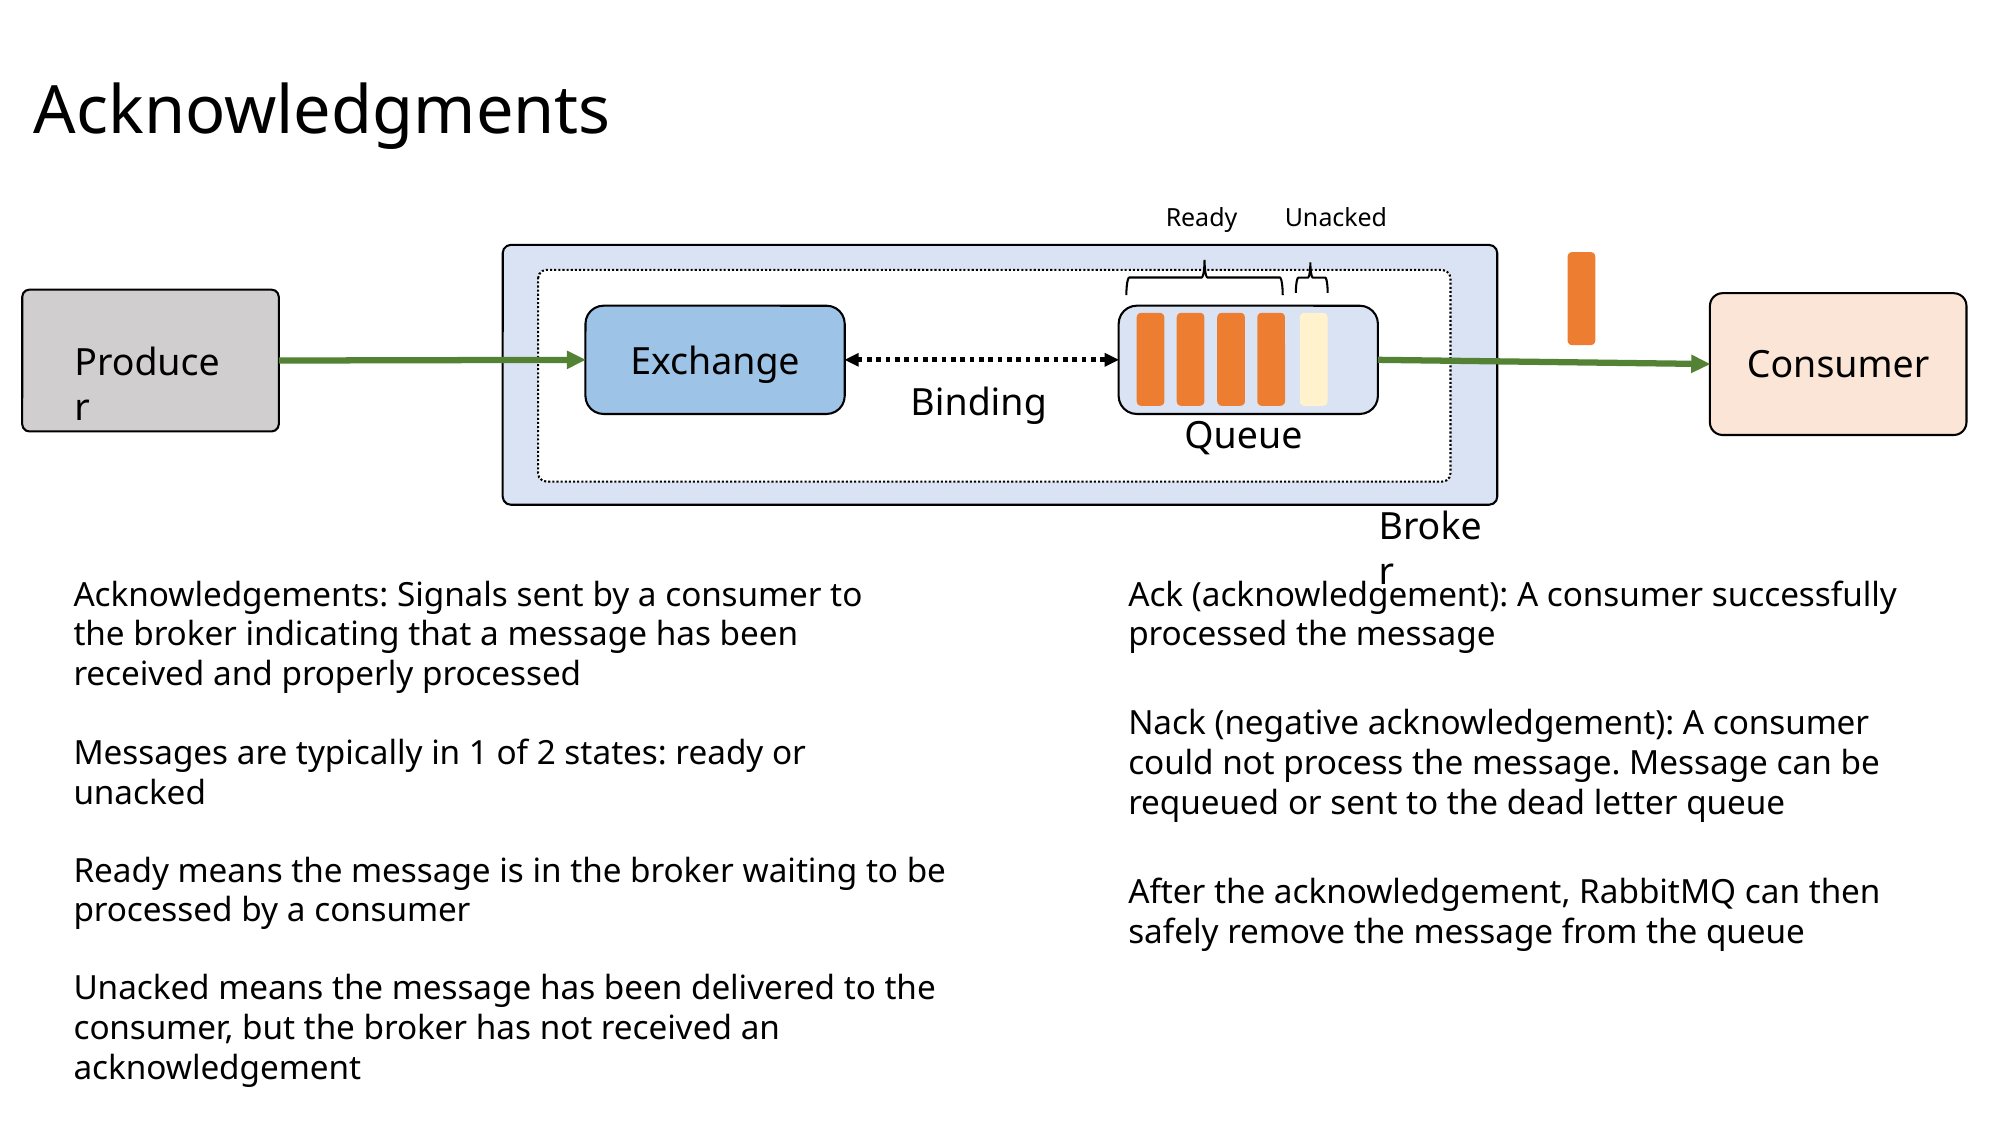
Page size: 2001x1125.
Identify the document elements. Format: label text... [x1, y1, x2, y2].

text_box Ready means the message is in the broker waiting to be processed by a consumer [58, 841, 1059, 936]
text_box After the acknowledgement, RabbitMQ can then safely remove the message from the queue [1113, 862, 1939, 957]
text_box [537, 360, 1452, 483]
text_box [1125, 259, 1284, 296]
text_box [501, 364, 1499, 506]
text_box Acknowledgements: Signals sent by a consumer to the broker indicating that a message has been received and properly processed [58, 565, 885, 700]
text_box [1295, 262, 1329, 293]
text_box Unacked [1269, 194, 1402, 240]
text_box Ack (acknowledgement): A consumer successfully processed the message [1113, 565, 1939, 660]
text_box [537, 268, 1452, 359]
text_box Nack (negative acknowledgement): A consumer could not process the message. Message can be requeued or sent to the dead letter queue [1113, 693, 1939, 829]
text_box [1709, 293, 1967, 435]
text_box Ready [1151, 194, 1253, 240]
text_box Acknowledgments [19, 59, 627, 155]
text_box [1118, 305, 1378, 414]
text_box Queue [1169, 414, 1318, 464]
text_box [1377, 359, 1710, 364]
text_box Messages are typically in 1 of 2 states: ready or unacked [58, 723, 885, 819]
text_box Exchange [584, 304, 846, 416]
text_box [22, 289, 279, 432]
text_box Broker [1363, 494, 1511, 600]
text_box Unacked means the message has been delivered to the consumer, but the broker has not received an acknowledgement [58, 959, 1059, 1094]
text_box [1566, 251, 1597, 347]
text_box [501, 243, 1499, 358]
text_box Binding [895, 370, 1062, 431]
